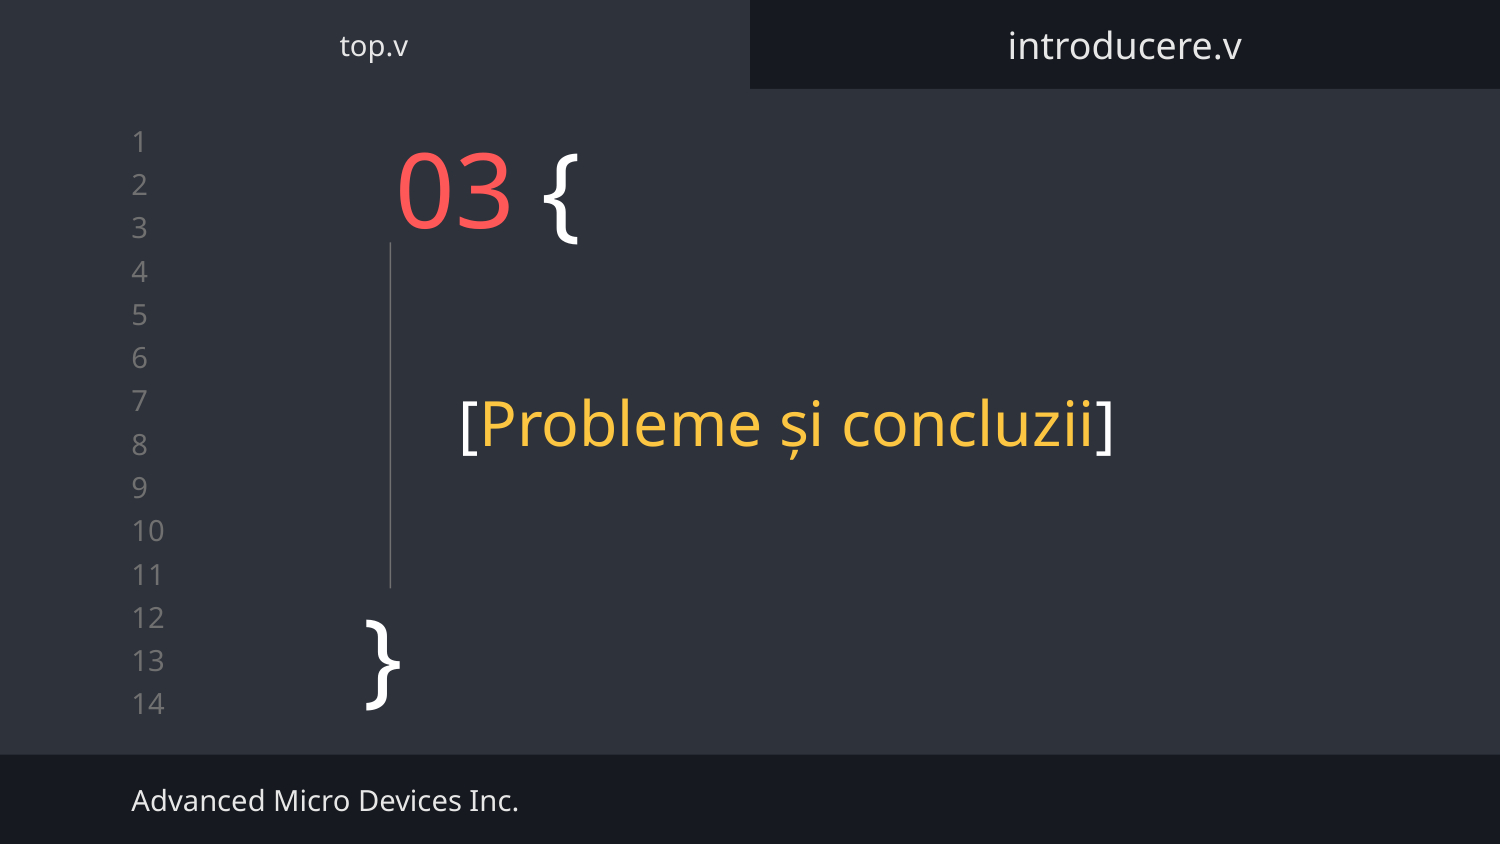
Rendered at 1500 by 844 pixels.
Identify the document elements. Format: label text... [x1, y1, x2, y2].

subtitle top.v [0, 15, 749, 74]
subtitle introducere.v [750, 15, 1500, 74]
title 03 { [337, 96, 640, 278]
subtitle Advanced Micro Devices Inc. [116, 770, 915, 829]
subtitle [498, 401, 1149, 530]
title [Probleme și concluzii] [443, 377, 1495, 466]
text_box } [348, 588, 432, 717]
